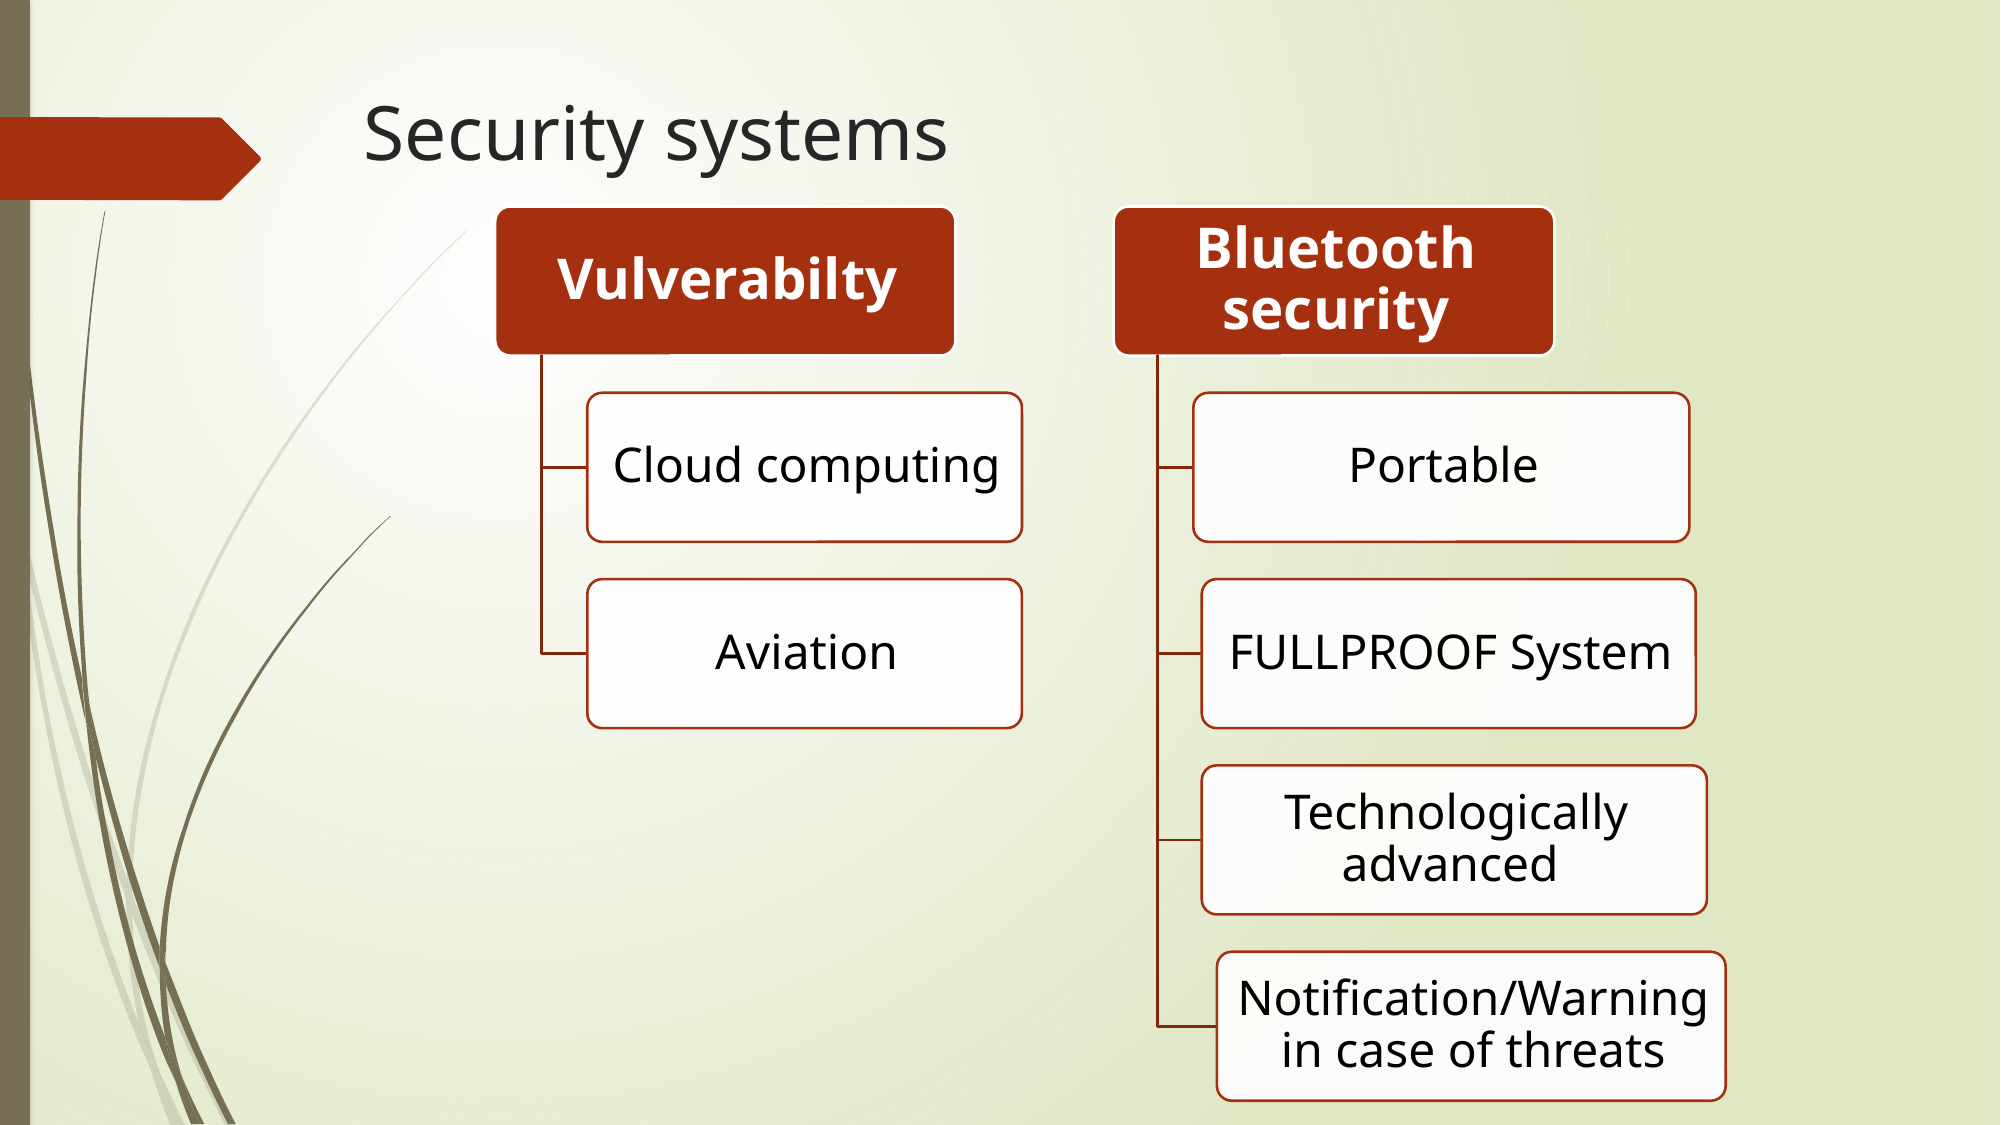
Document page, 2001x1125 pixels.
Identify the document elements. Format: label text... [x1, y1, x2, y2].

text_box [360, 206, 1857, 1101]
title Security systems [270, 42, 1732, 251]
